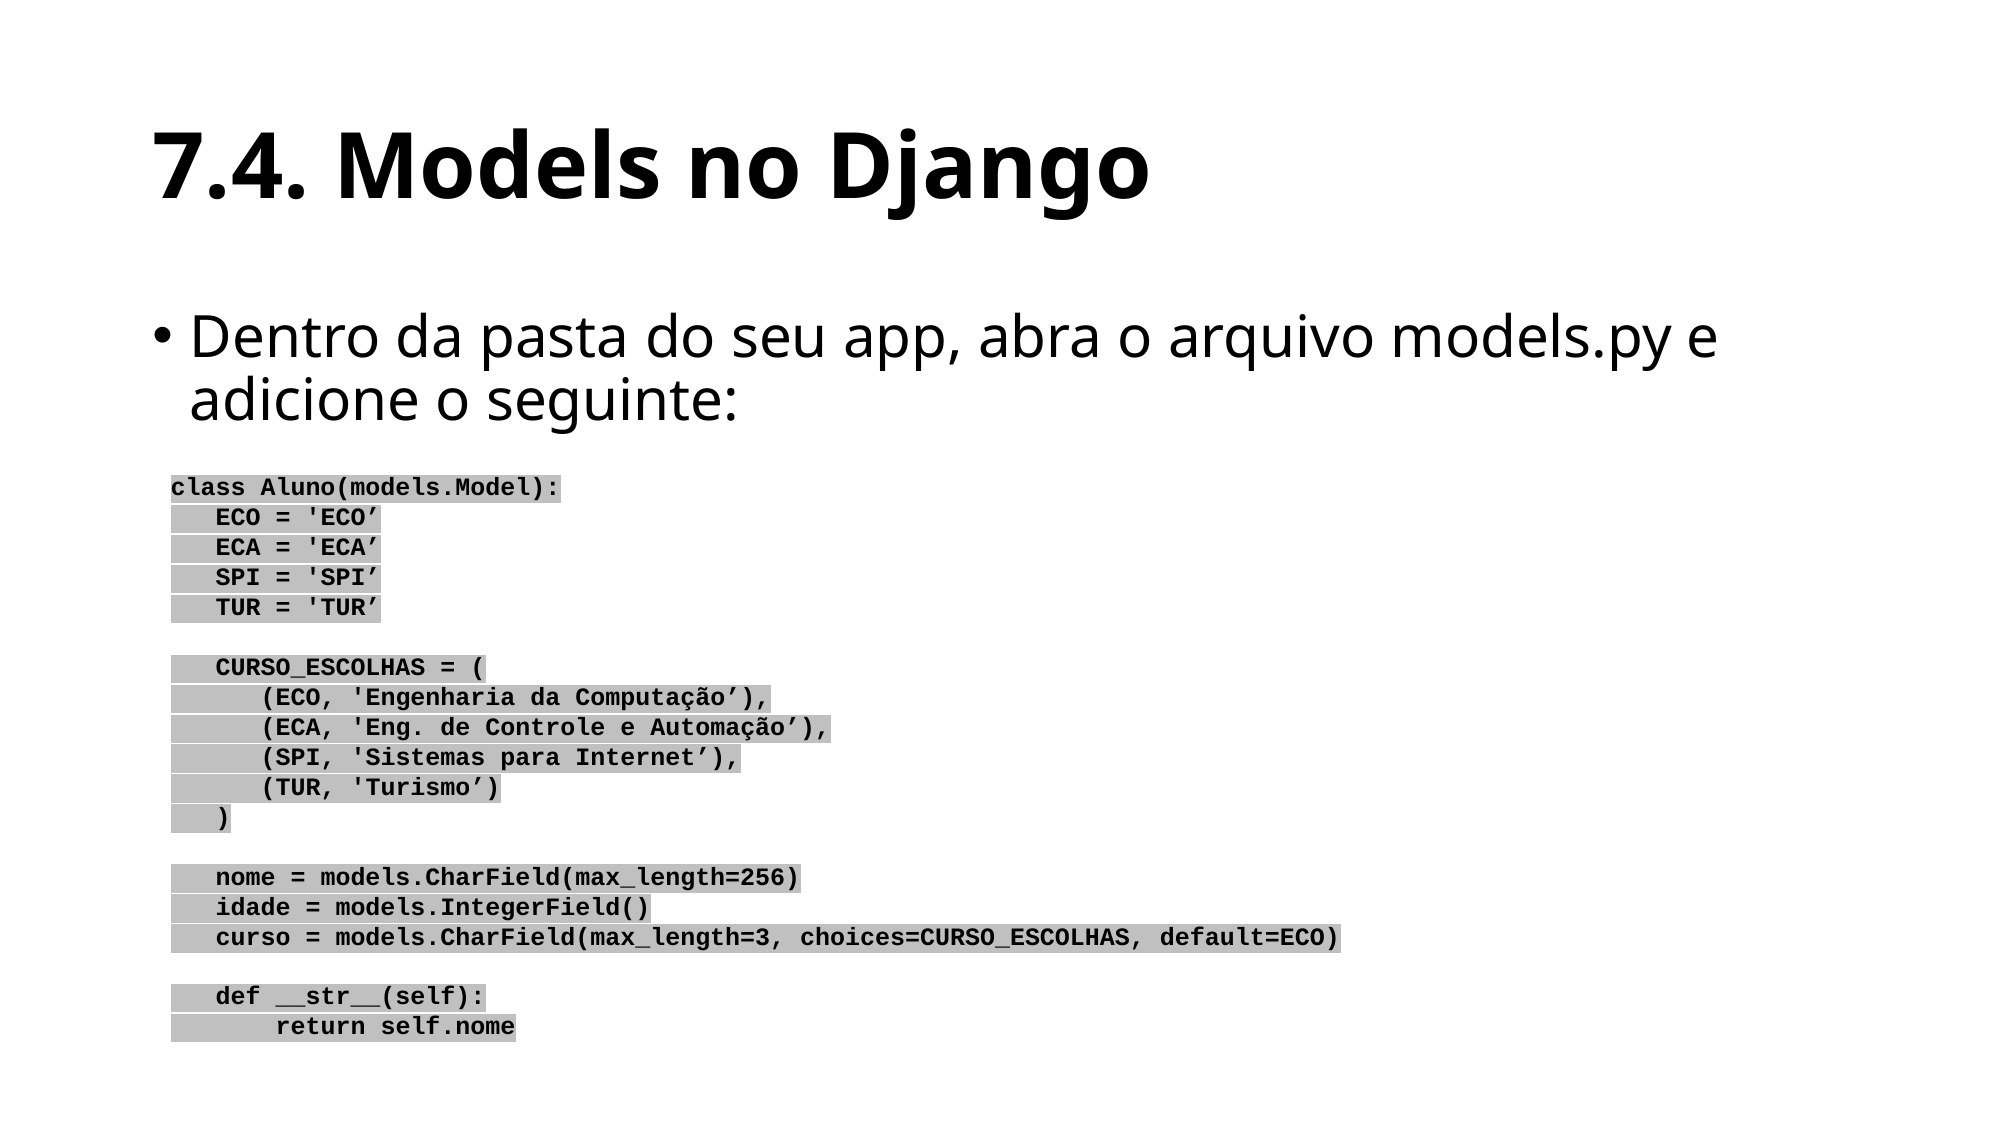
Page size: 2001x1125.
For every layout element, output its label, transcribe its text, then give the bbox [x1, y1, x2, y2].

list Dentro da pasta do seu app, abra o arquivo models.py e adicione o seguinte: [137, 299, 1863, 443]
title 7.4. Models no Django [137, 59, 1863, 278]
text_box class Aluno(models.Model): ECO = 'ECO’ ECA = 'ECA’ SPI = 'SPI’ TUR = 'TUR’ CURSO_ESCOLHAS = ( (ECO, 'Engenharia da Computação’), (ECA, 'Eng. de Controle e Automação’), (SPI, 'Sistemas para Internet’), (TUR, 'Turismo’) ) nome = models.CharField(max_length=256) idade = models.IntegerField() curso = models.CharField(max_length=3, choices=CURSO_ESCOLHAS, default=ECO) def __str__(self): return self.nome [155, 463, 1776, 1048]
